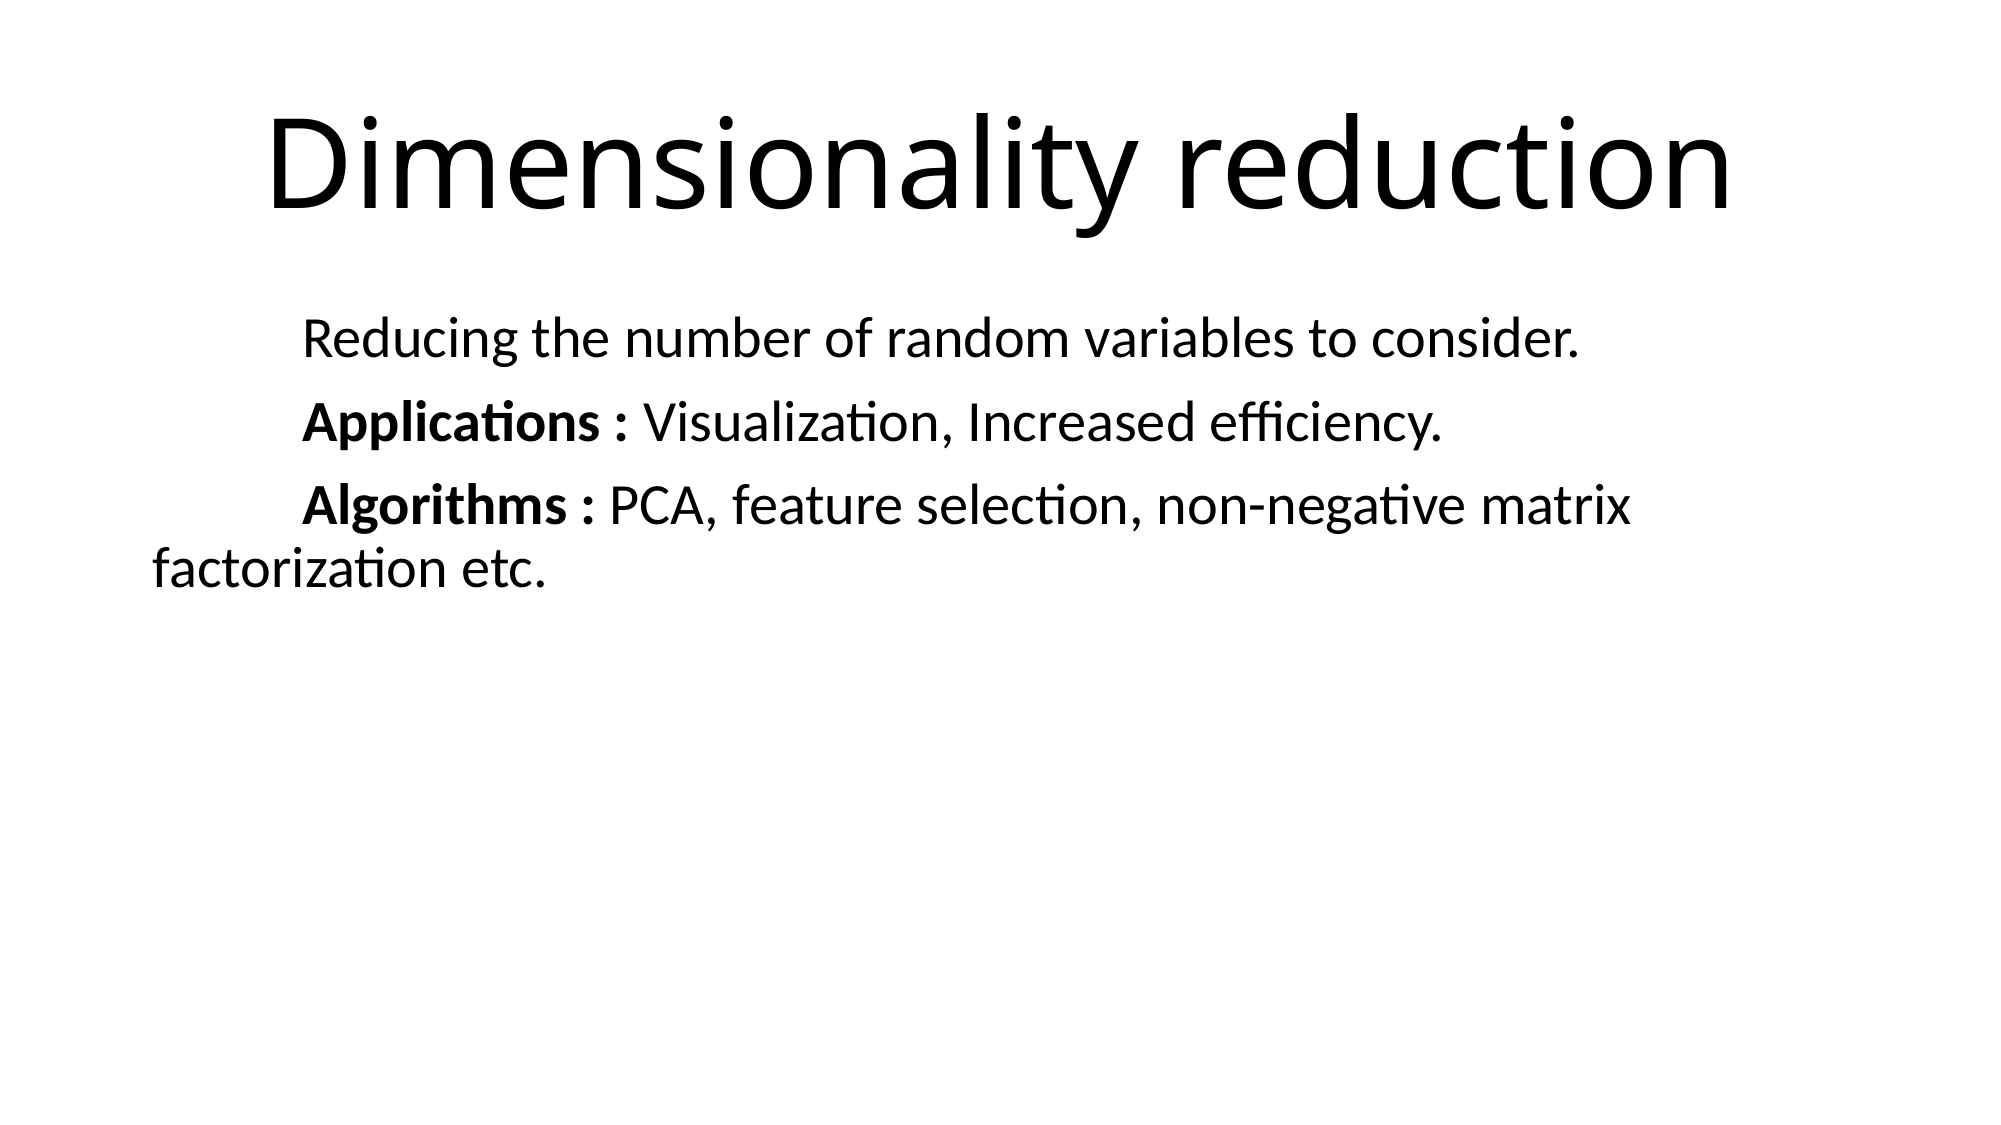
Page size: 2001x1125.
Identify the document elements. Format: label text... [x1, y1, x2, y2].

list Reducing the number of random variables to consider. Applications : Visualization, Increased efficiency. Algorithms : PCA, feature selection, non-negative matrix factorization etc. [137, 299, 1863, 1014]
title Dimensionality reduction [137, 59, 1863, 278]
